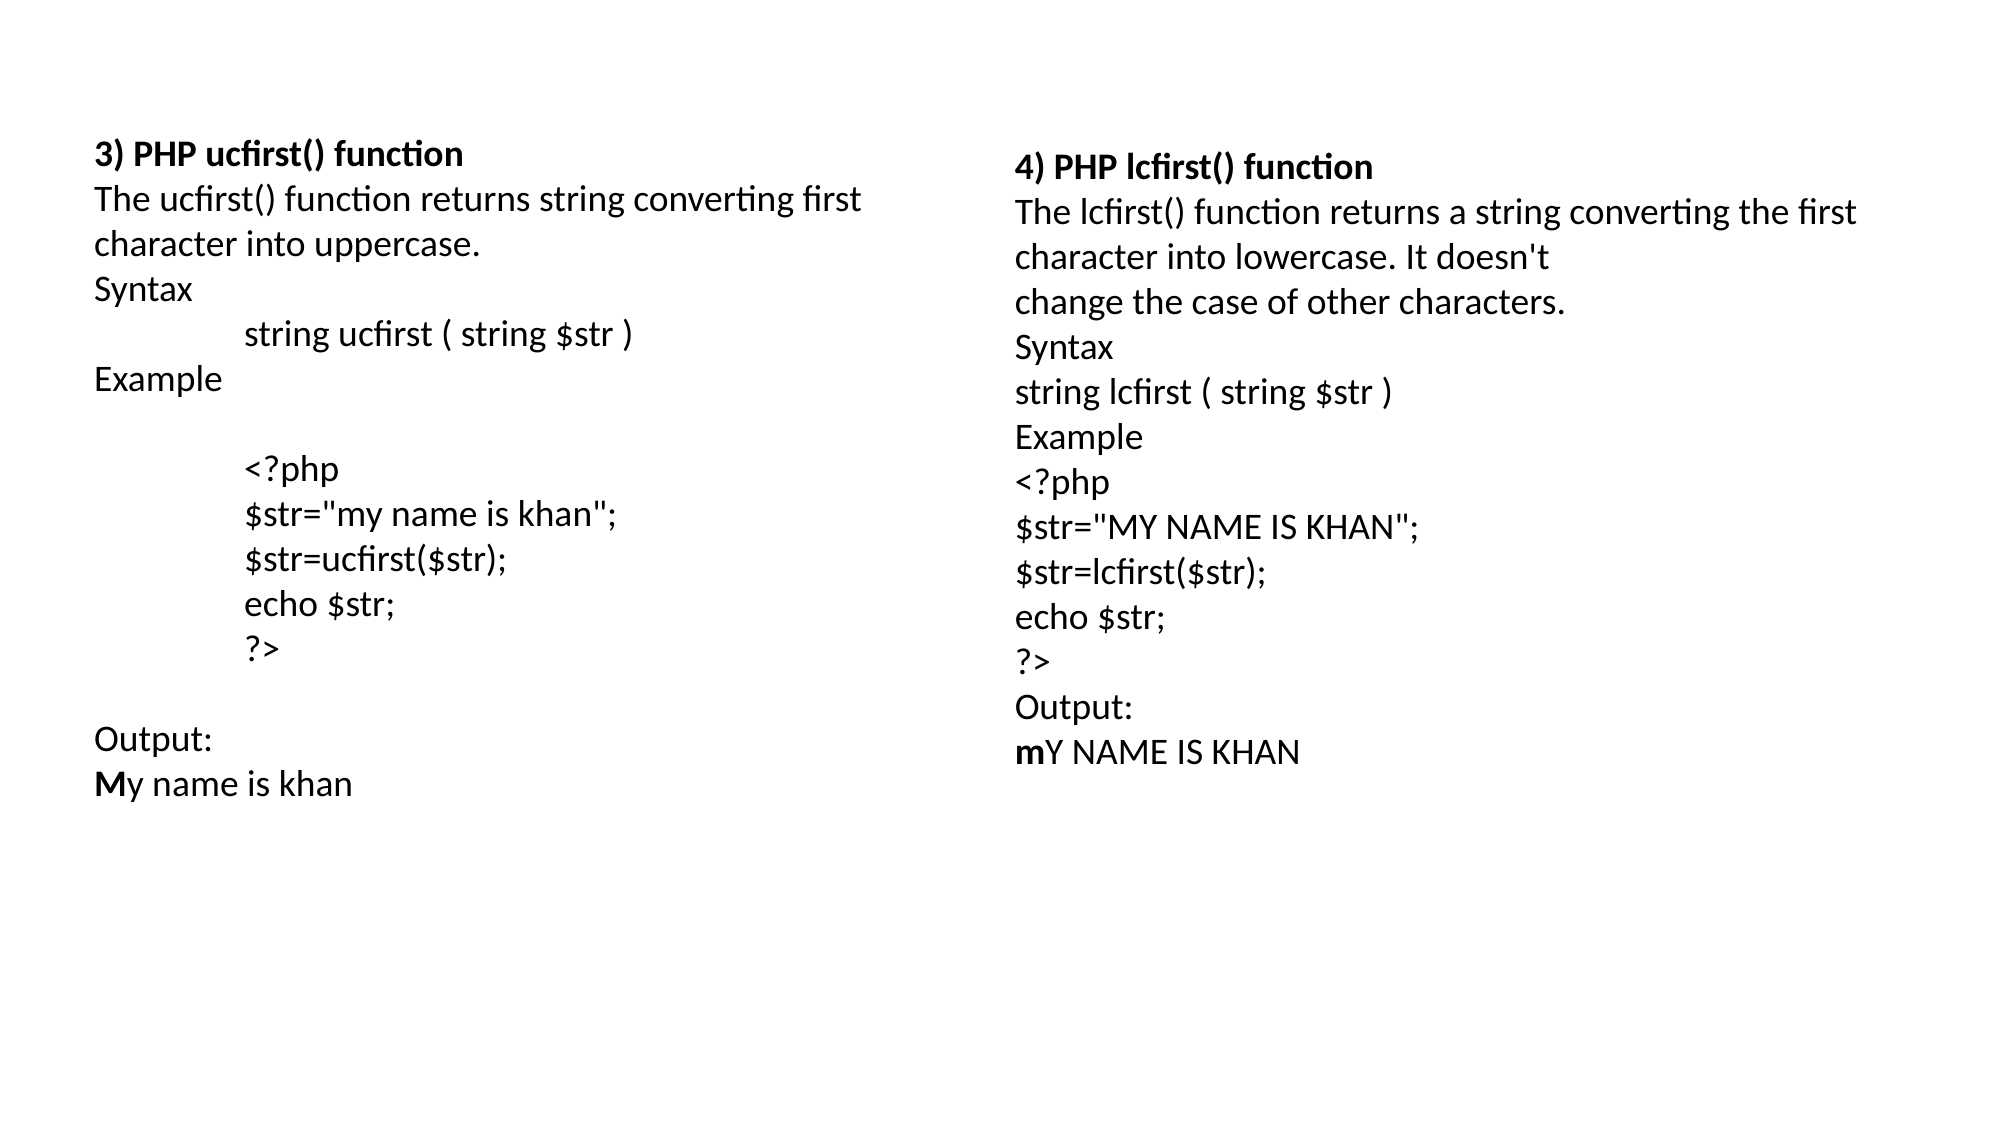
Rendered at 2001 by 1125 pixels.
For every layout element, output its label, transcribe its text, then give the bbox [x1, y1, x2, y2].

text_box 4) PHP lcfirst() function The lcfirst() function returns a string converting the first character into lowercase. It doesn't change the case of other characters. Syntax string lcfirst ( string $str ) Example <?php $str="MY NAME IS KHAN"; $str=lcfirst($str); echo $str; ?> Output: mY NAME IS KHAN [999, 134, 2000, 780]
text_box 3) PHP ucfirst() function The ucfirst() function returns string converting first character into uppercase. Syntax string ucfirst ( string $str ) Example <?php $str="my name is khan"; $str=ucfirst($str); echo $str; ?> Output: My name is khan [79, 121, 1870, 812]
